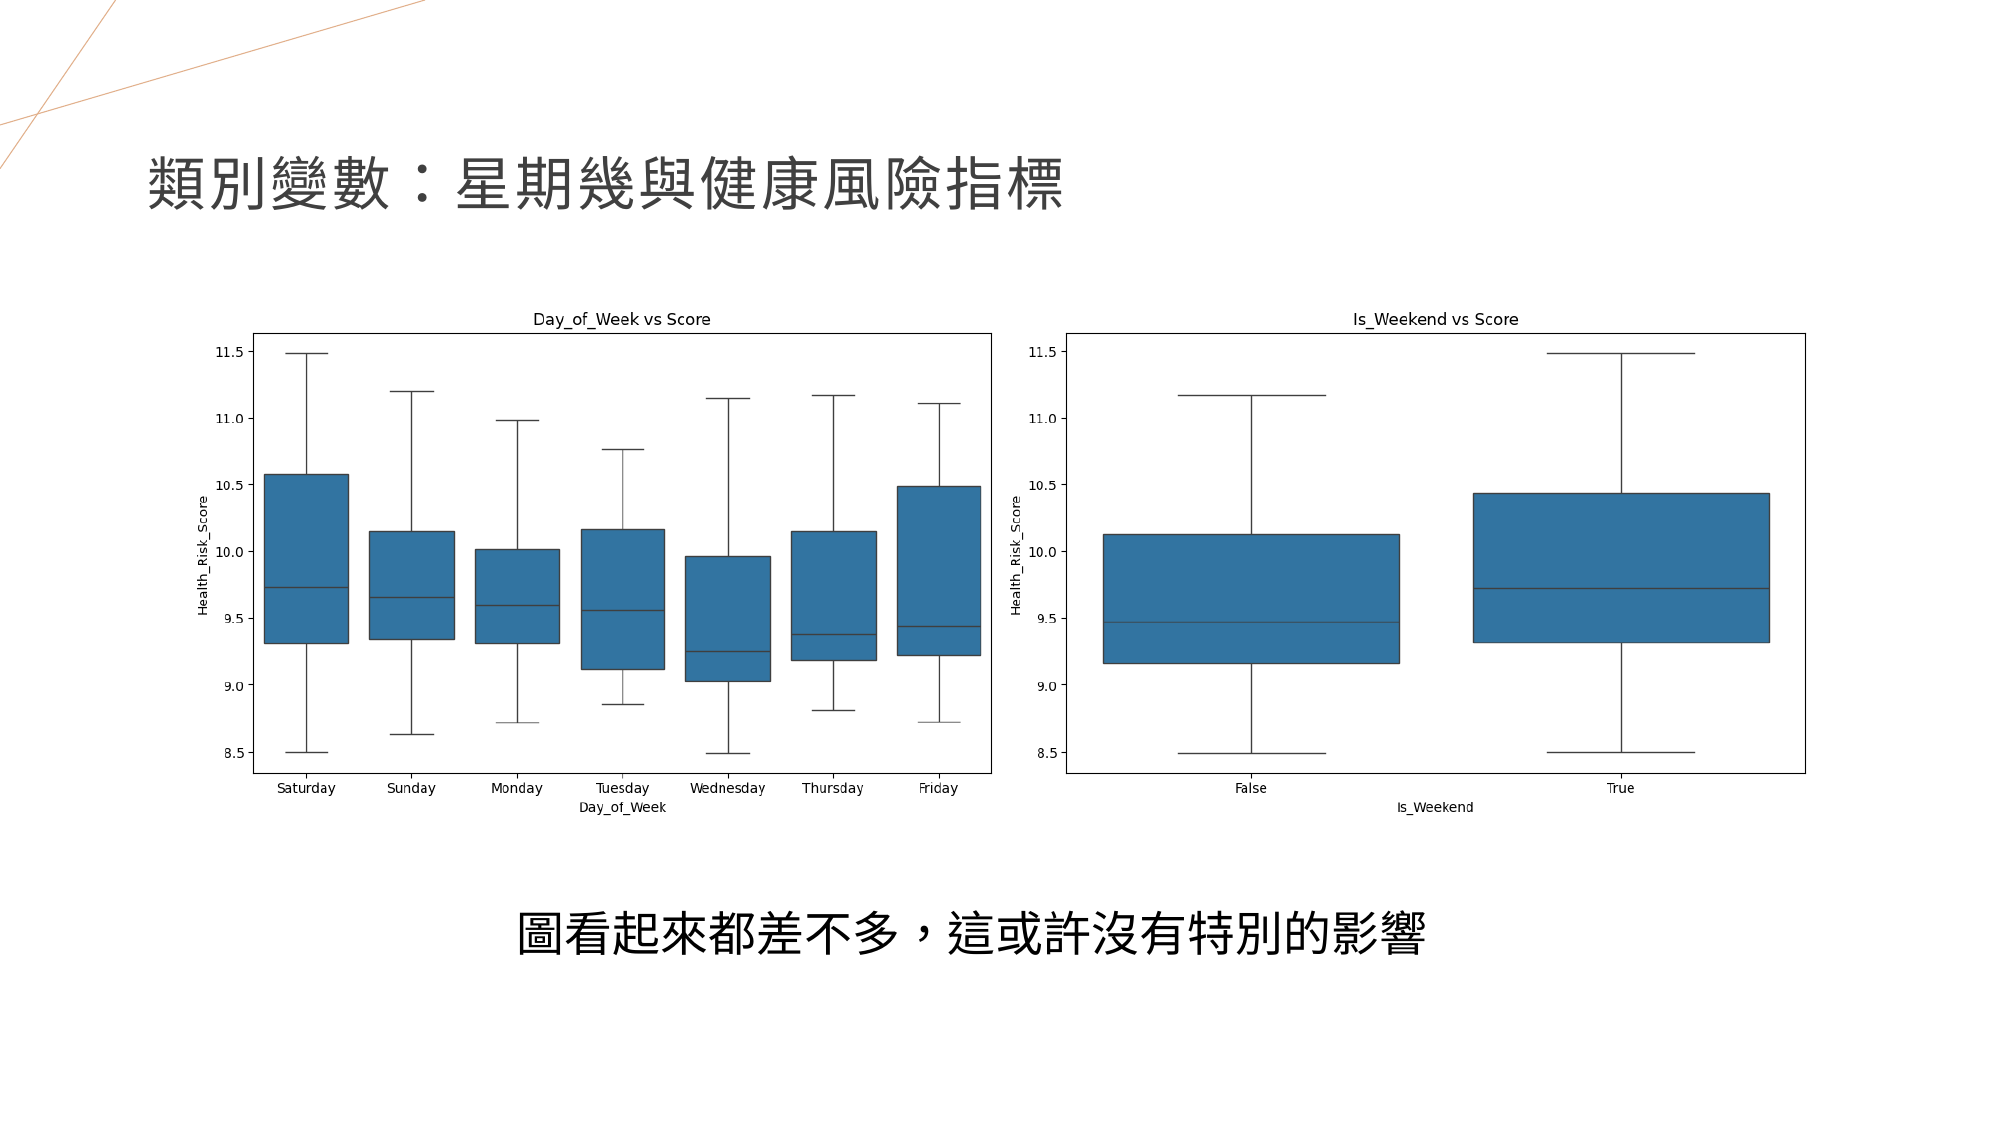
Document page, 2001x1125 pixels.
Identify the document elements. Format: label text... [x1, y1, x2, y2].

title 類別變數：星期幾與健康風險指標 [132, 103, 1277, 271]
picture [186, 302, 1814, 823]
text_box 圖看起來都差不多，這或許沒有特別的影響 [501, 895, 2000, 968]
